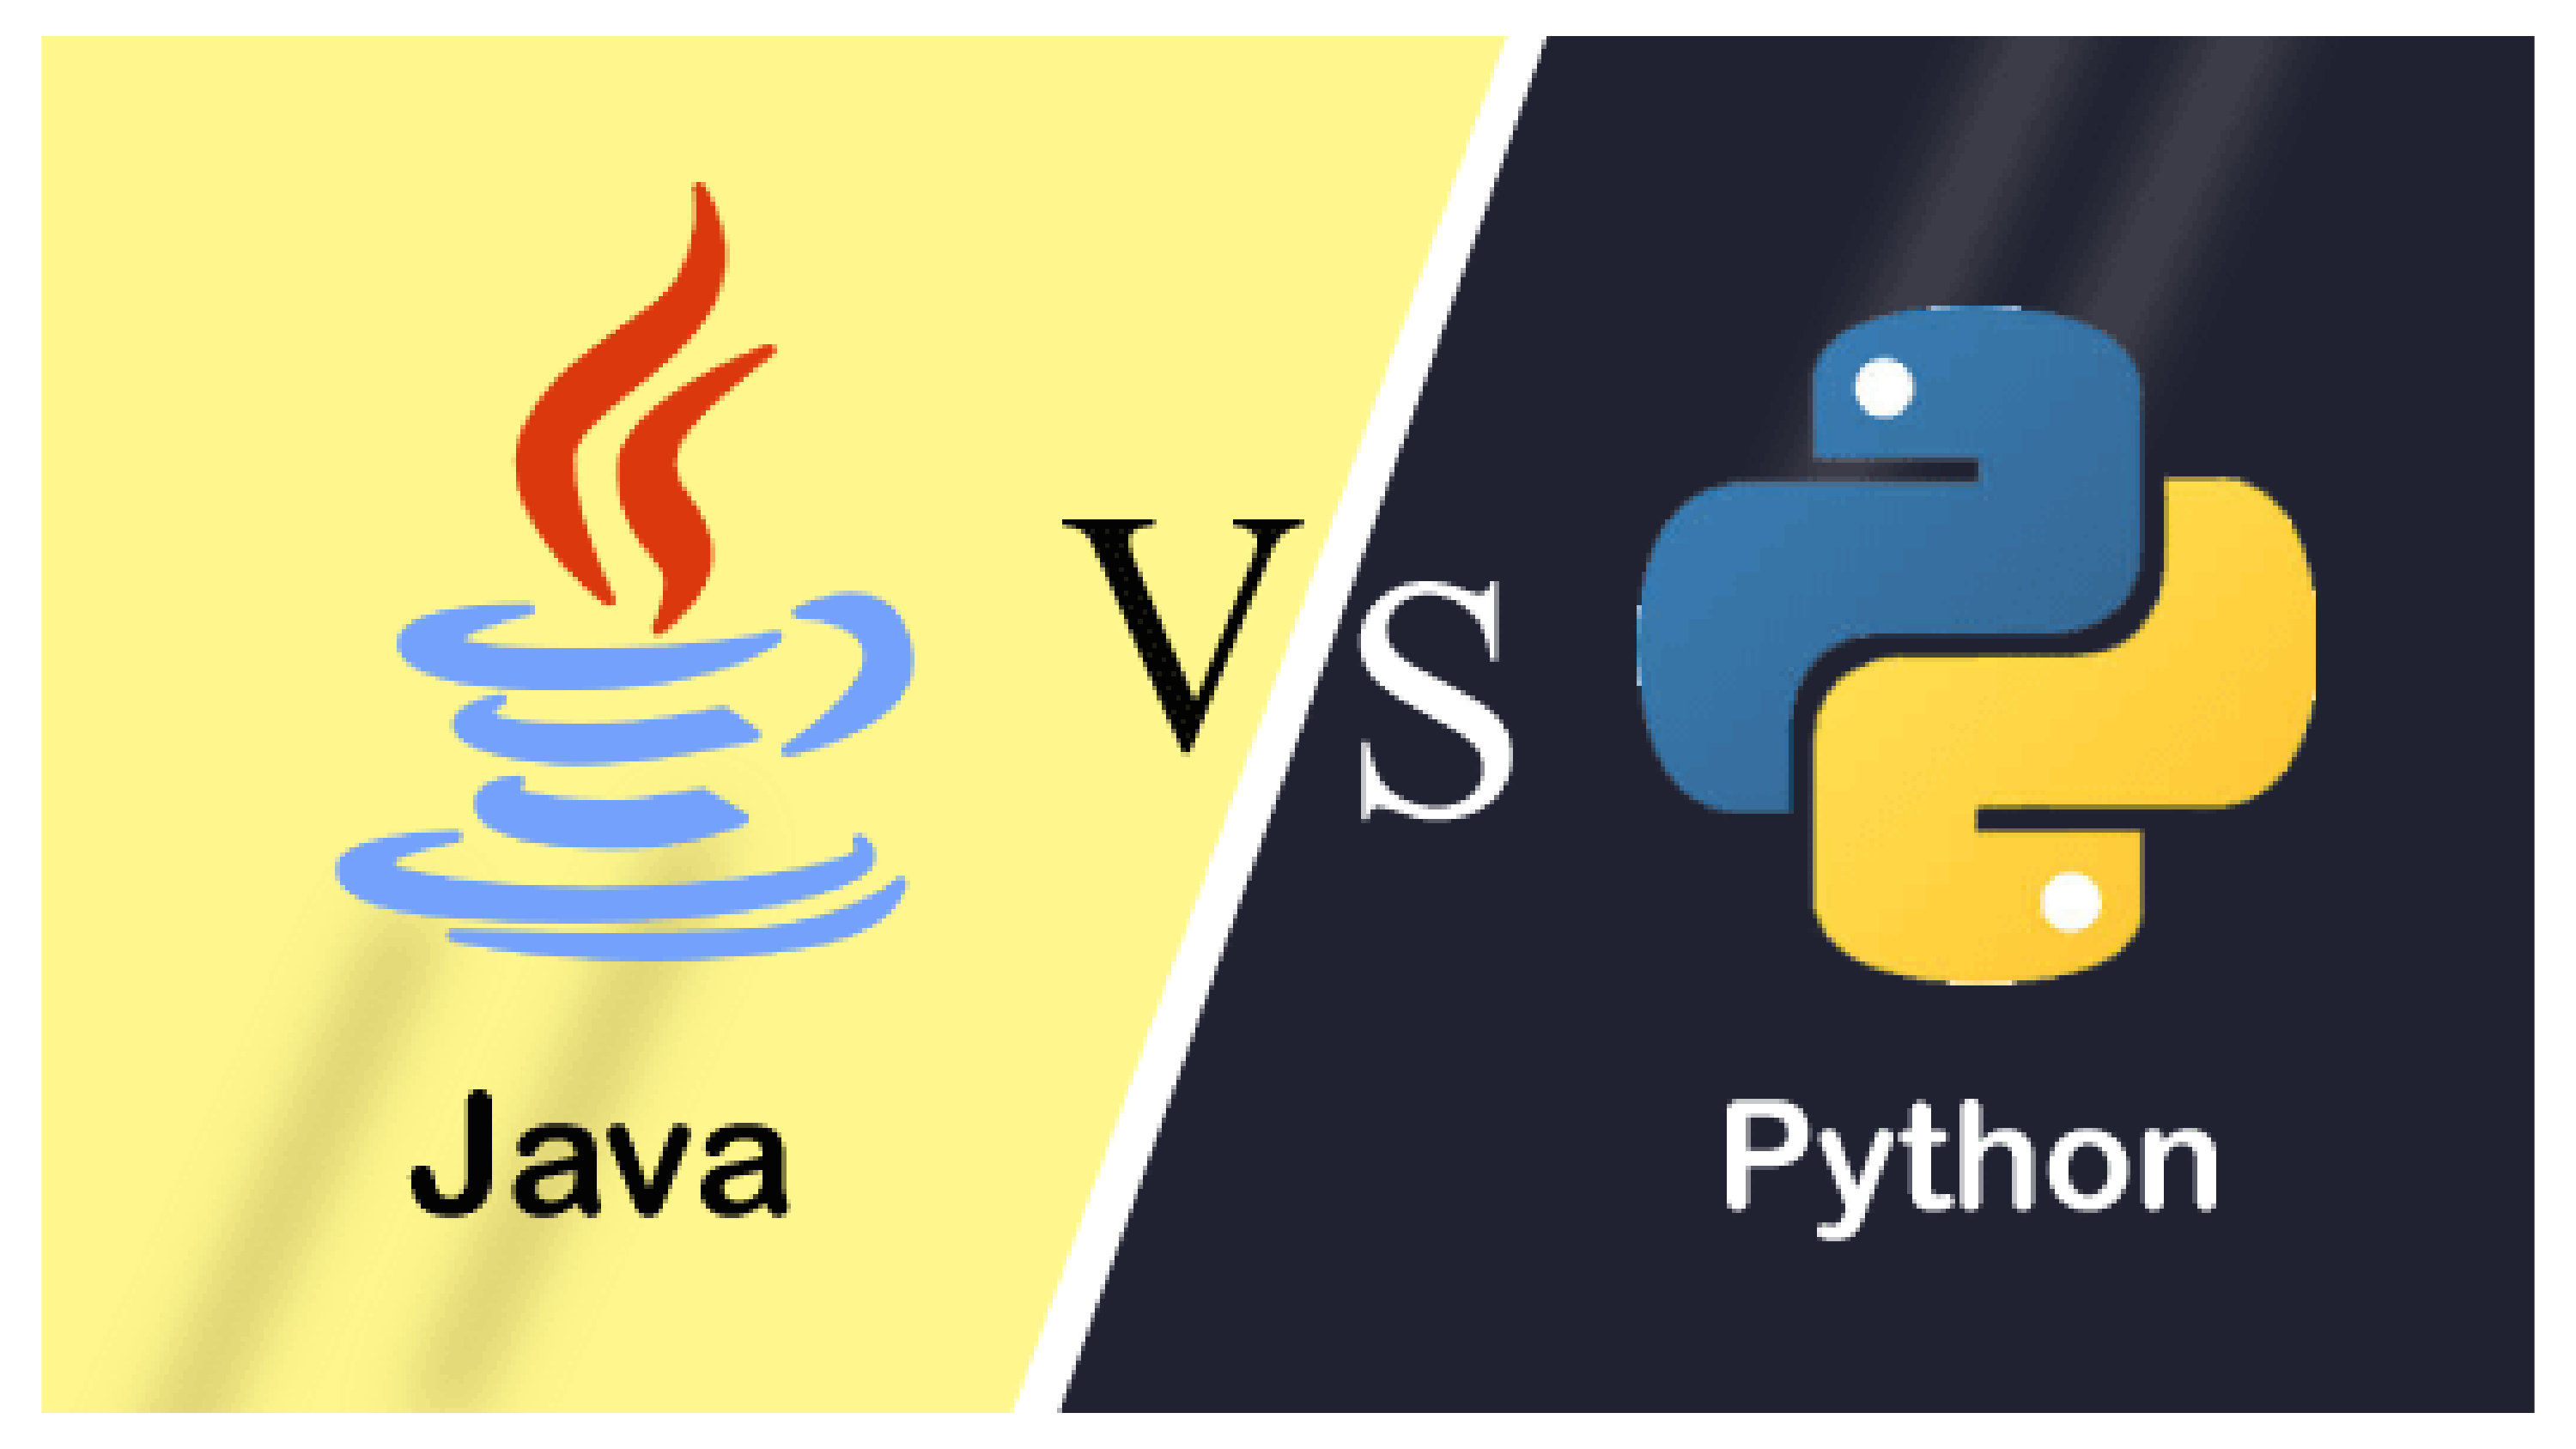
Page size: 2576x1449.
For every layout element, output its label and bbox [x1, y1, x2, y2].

text_box [0, 0, 2576, 1449]
picture [41, 36, 2535, 1413]
